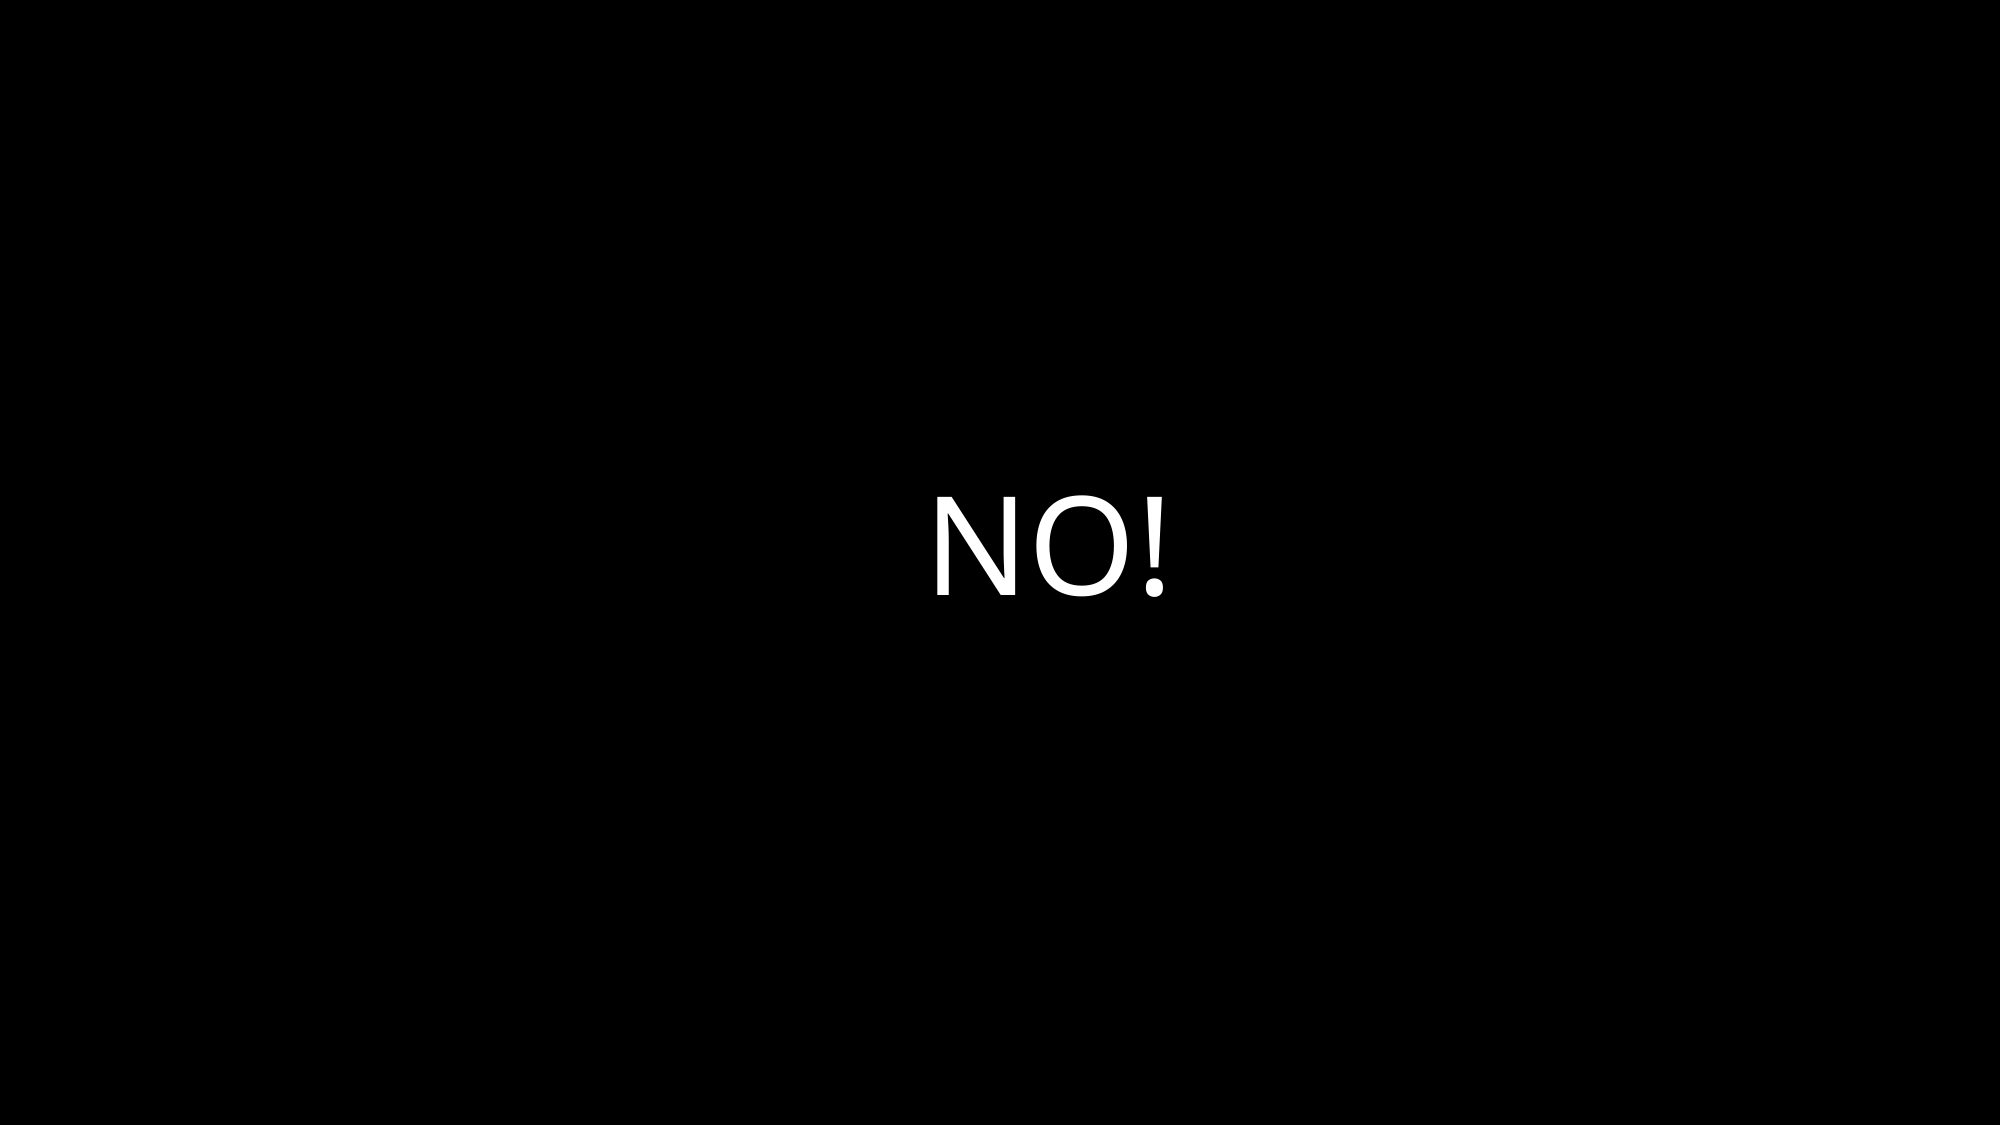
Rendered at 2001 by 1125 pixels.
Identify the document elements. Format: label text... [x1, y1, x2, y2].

text_box NO! [496, 442, 1602, 660]
